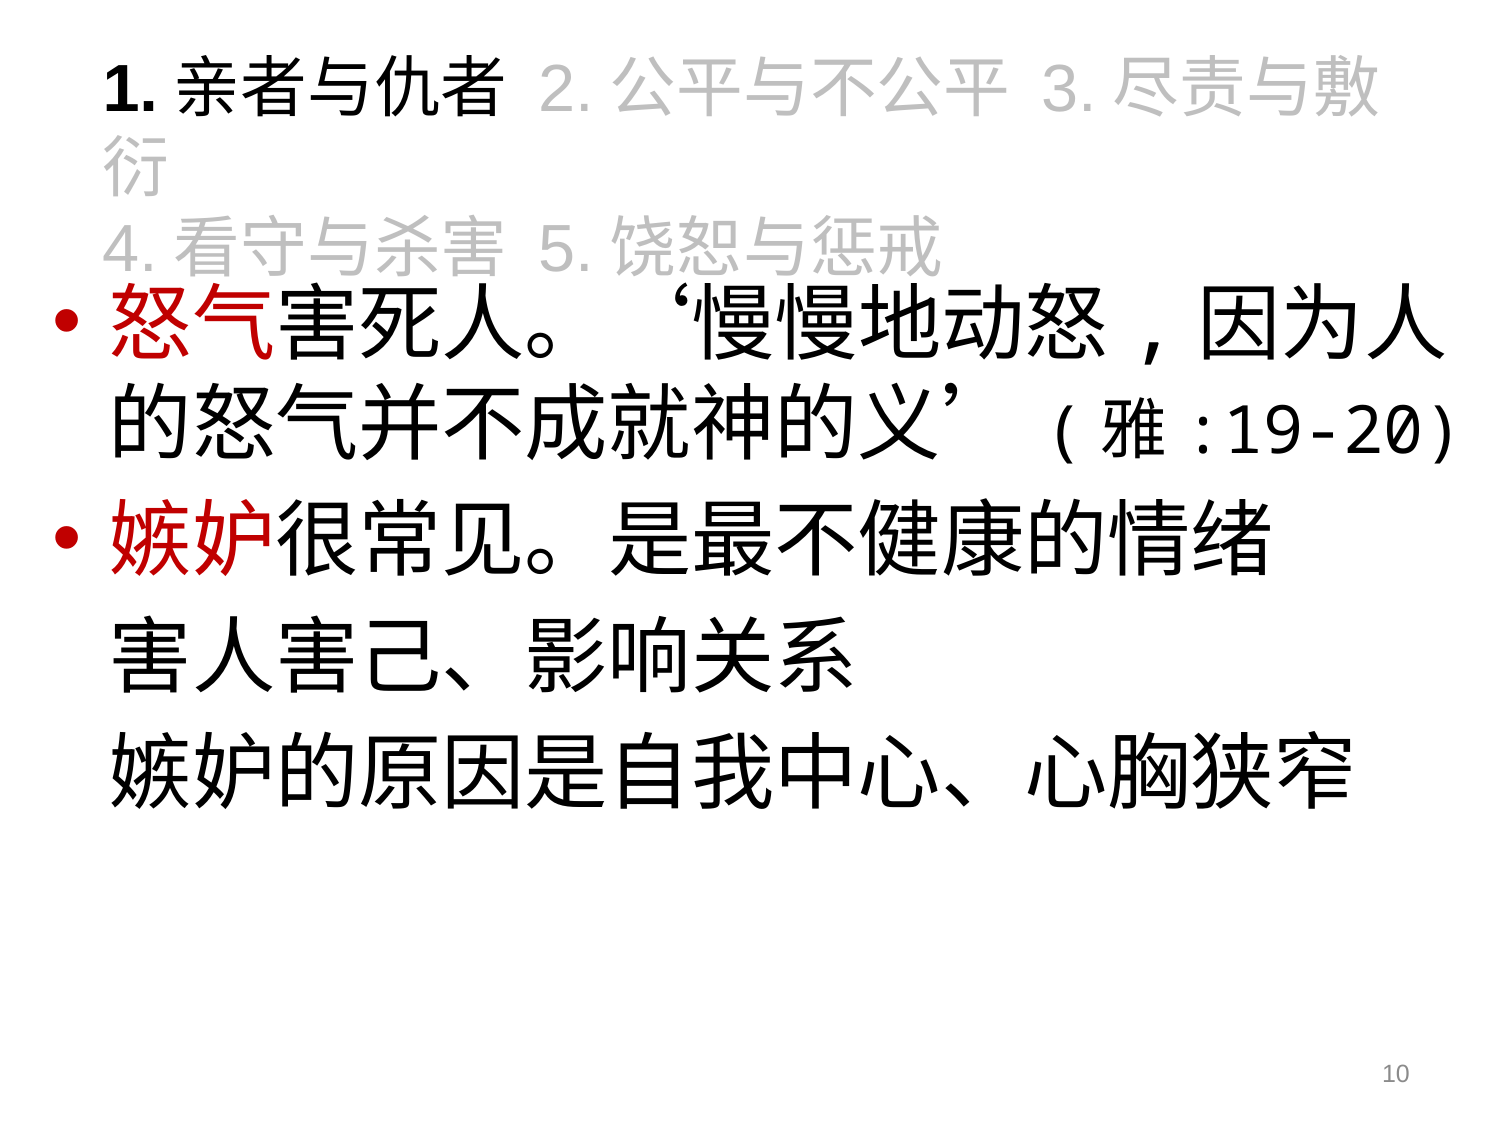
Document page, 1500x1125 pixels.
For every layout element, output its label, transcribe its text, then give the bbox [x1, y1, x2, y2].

text_box 1.亲者与仇者 2.公平与不公平 3.尽责与敷衍 4.看守与杀害 5.饶恕与惩戒 [87, 37, 1438, 293]
slide_number 10 [1074, 1042, 1425, 1103]
list 怒气害死人。‘慢慢地动怒,因为人的怒气并不成就神的义’(雅:19-20) 嫉妒很常见。是最不健康的情绪 害人害己、影响关系 嫉妒的原因是自我中心、心胸狭窄 [37, 262, 1500, 1038]
